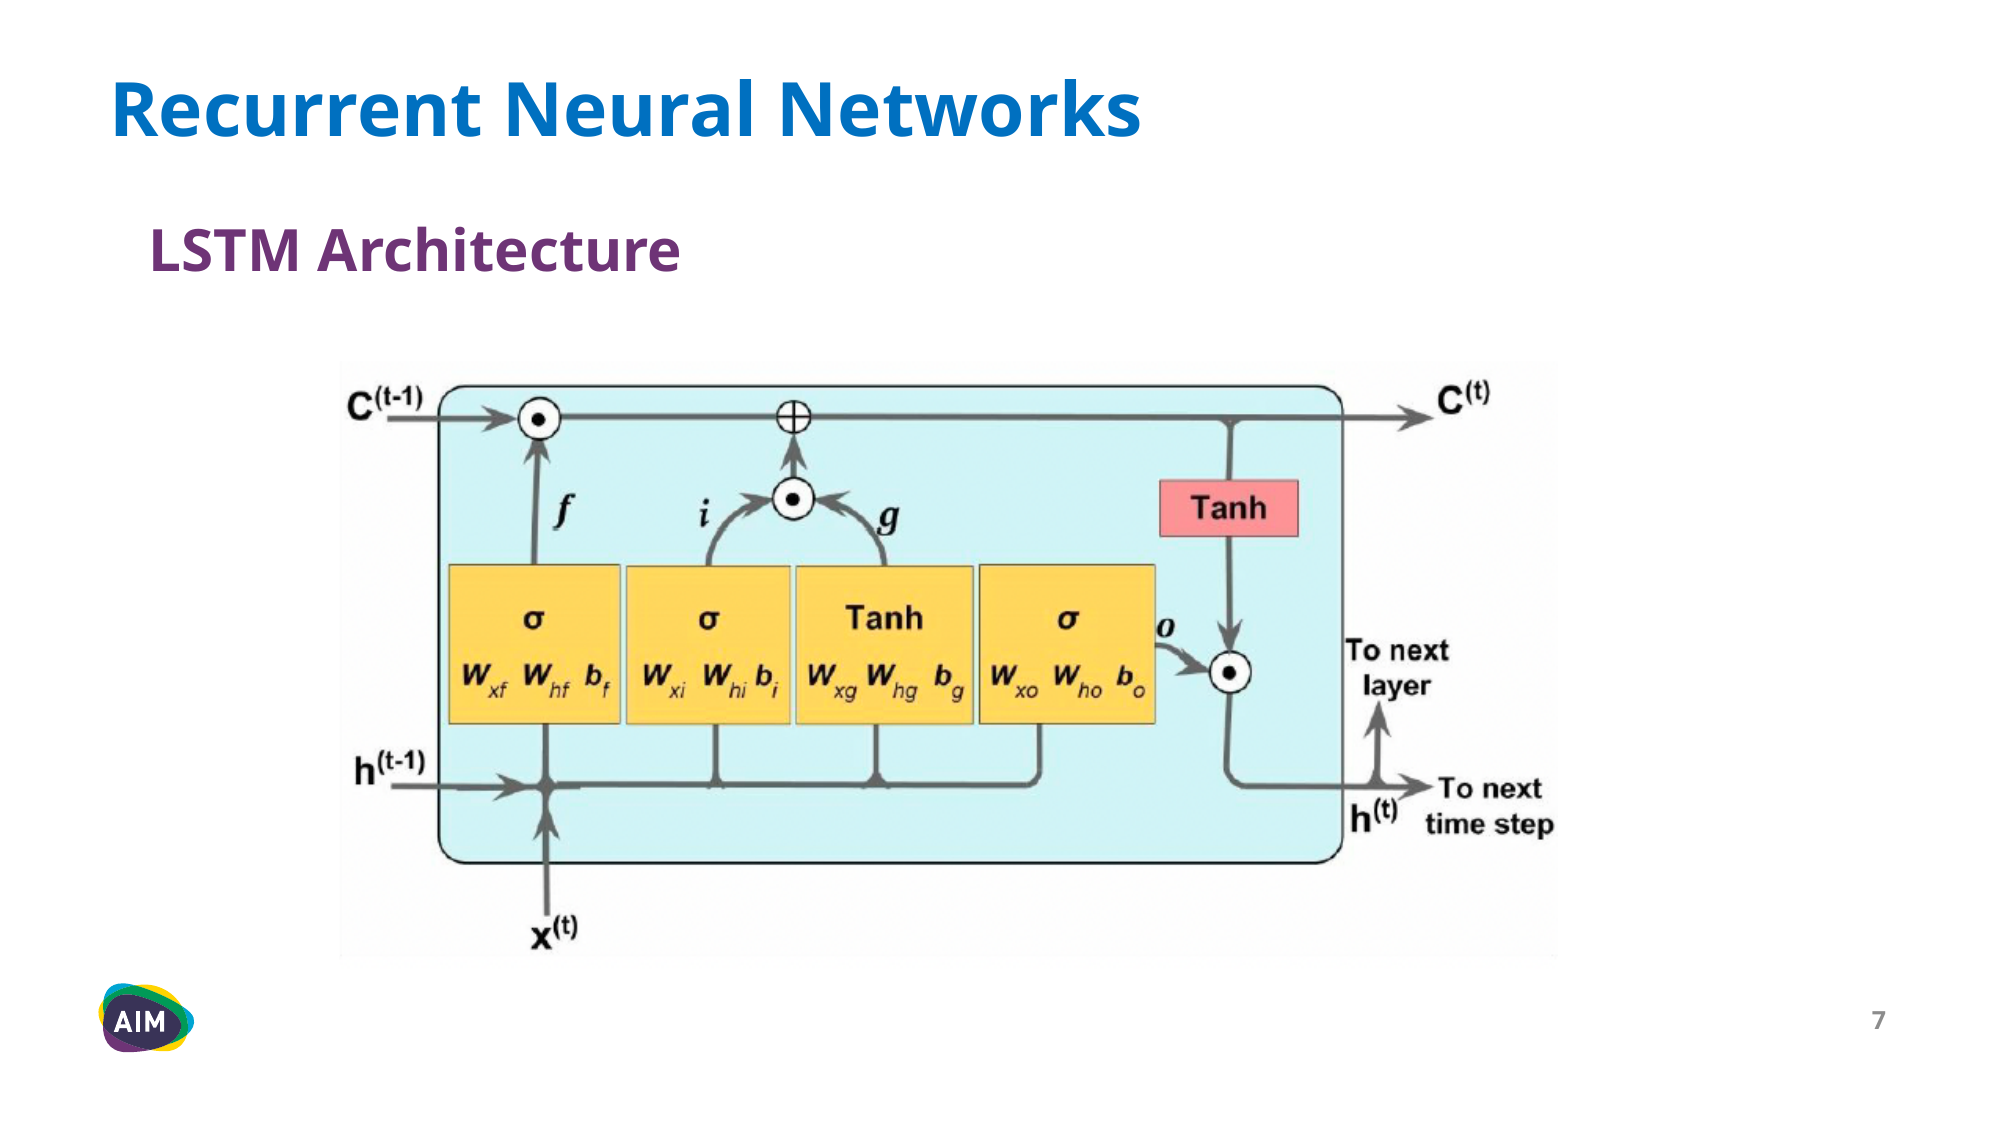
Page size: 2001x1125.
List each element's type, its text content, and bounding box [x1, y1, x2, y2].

slide_number 7 [1762, 992, 1886, 1051]
text_box Recurrent Neural Networks [47, 54, 1597, 190]
picture [339, 361, 1559, 969]
text_box LSTM Architecture [134, 205, 698, 291]
